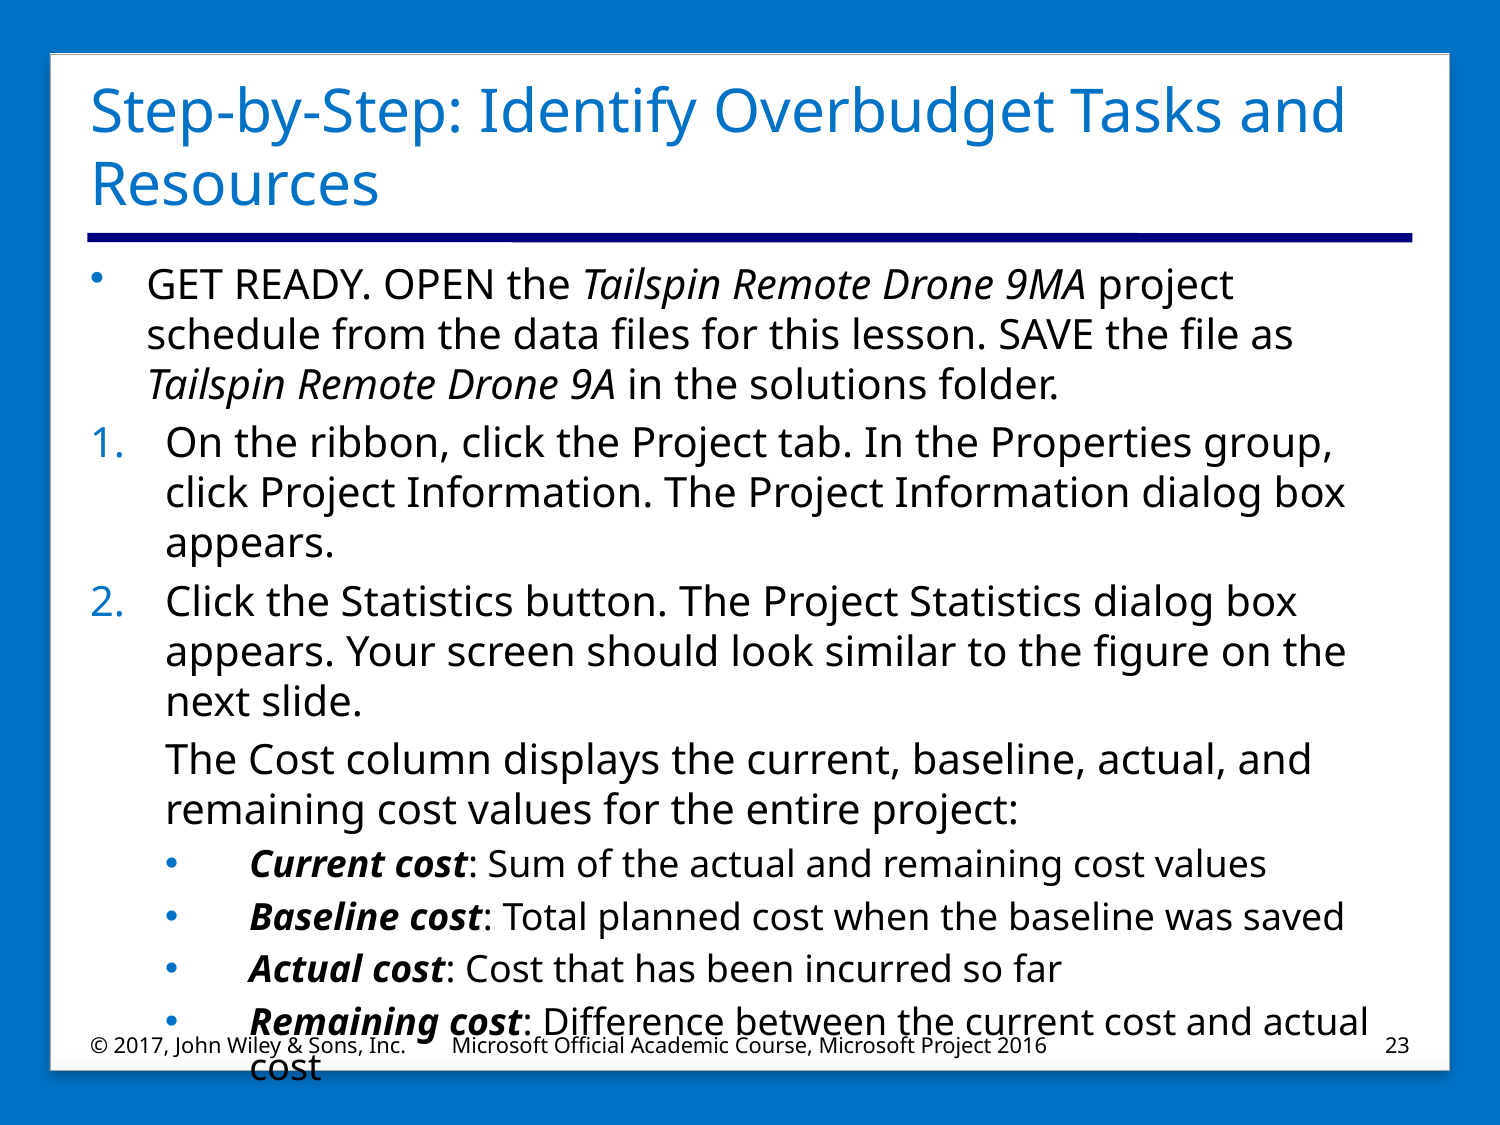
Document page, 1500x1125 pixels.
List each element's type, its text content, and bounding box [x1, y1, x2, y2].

slide_number 23 [1074, 1024, 1426, 1103]
list GET READY. OPEN the Tailspin Remote Drone 9MA project schedule from the data files for this lesson. SAVE the file as Tailspin Remote Drone 9A in the solutions folder. On the ribbon, click the Project tab. In the Properties group, click Project Information. The Project Information dialog box appears. Click the Statistics button. The Project Statistics dialog box appears. Your screen should look similar to the figure on the next slide. The Cost column displays the current, baseline, actual, and remaining cost values for the entire project: Current cost: Sum of the actual and remaining cost values Baseline cost: Total planned cost when the baseline was saved Actual cost: Cost that has been incurred so far Remaining cost: Difference between the current cost and actual cost [75, 249, 1425, 1063]
footer Microsoft Official Academic Course, Microsoft Project 2016 [431, 1024, 1069, 1103]
slide_number © 2017, John Wiley & Sons, Inc. [74, 1024, 426, 1103]
title Step-by-Step: Identify Overbudget Tasks and Resources [74, 74, 1426, 226]
